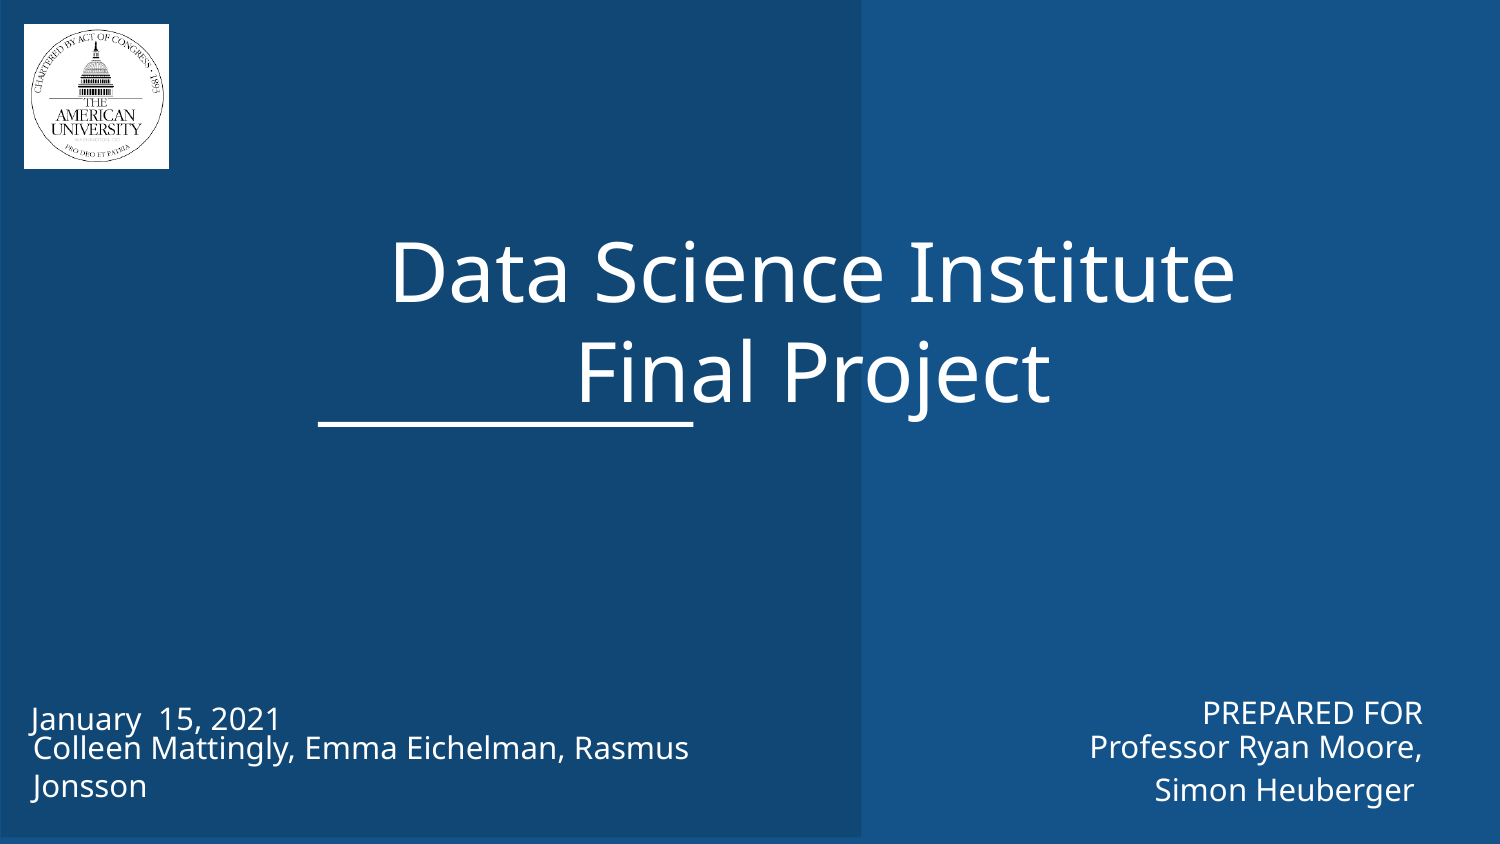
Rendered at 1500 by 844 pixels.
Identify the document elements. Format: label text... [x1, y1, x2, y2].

text_box January 15, 2021 [30, 689, 402, 729]
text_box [1052, 682, 1424, 761]
text_box Colleen Mattingly, Emma Eichelman, Rasmus Jonsson [33, 728, 797, 772]
picture [24, 24, 169, 169]
text_box [0, 0, 862, 838]
text_box Data Science Institute Final Project [317, 218, 1309, 493]
text_box [317, 421, 694, 427]
